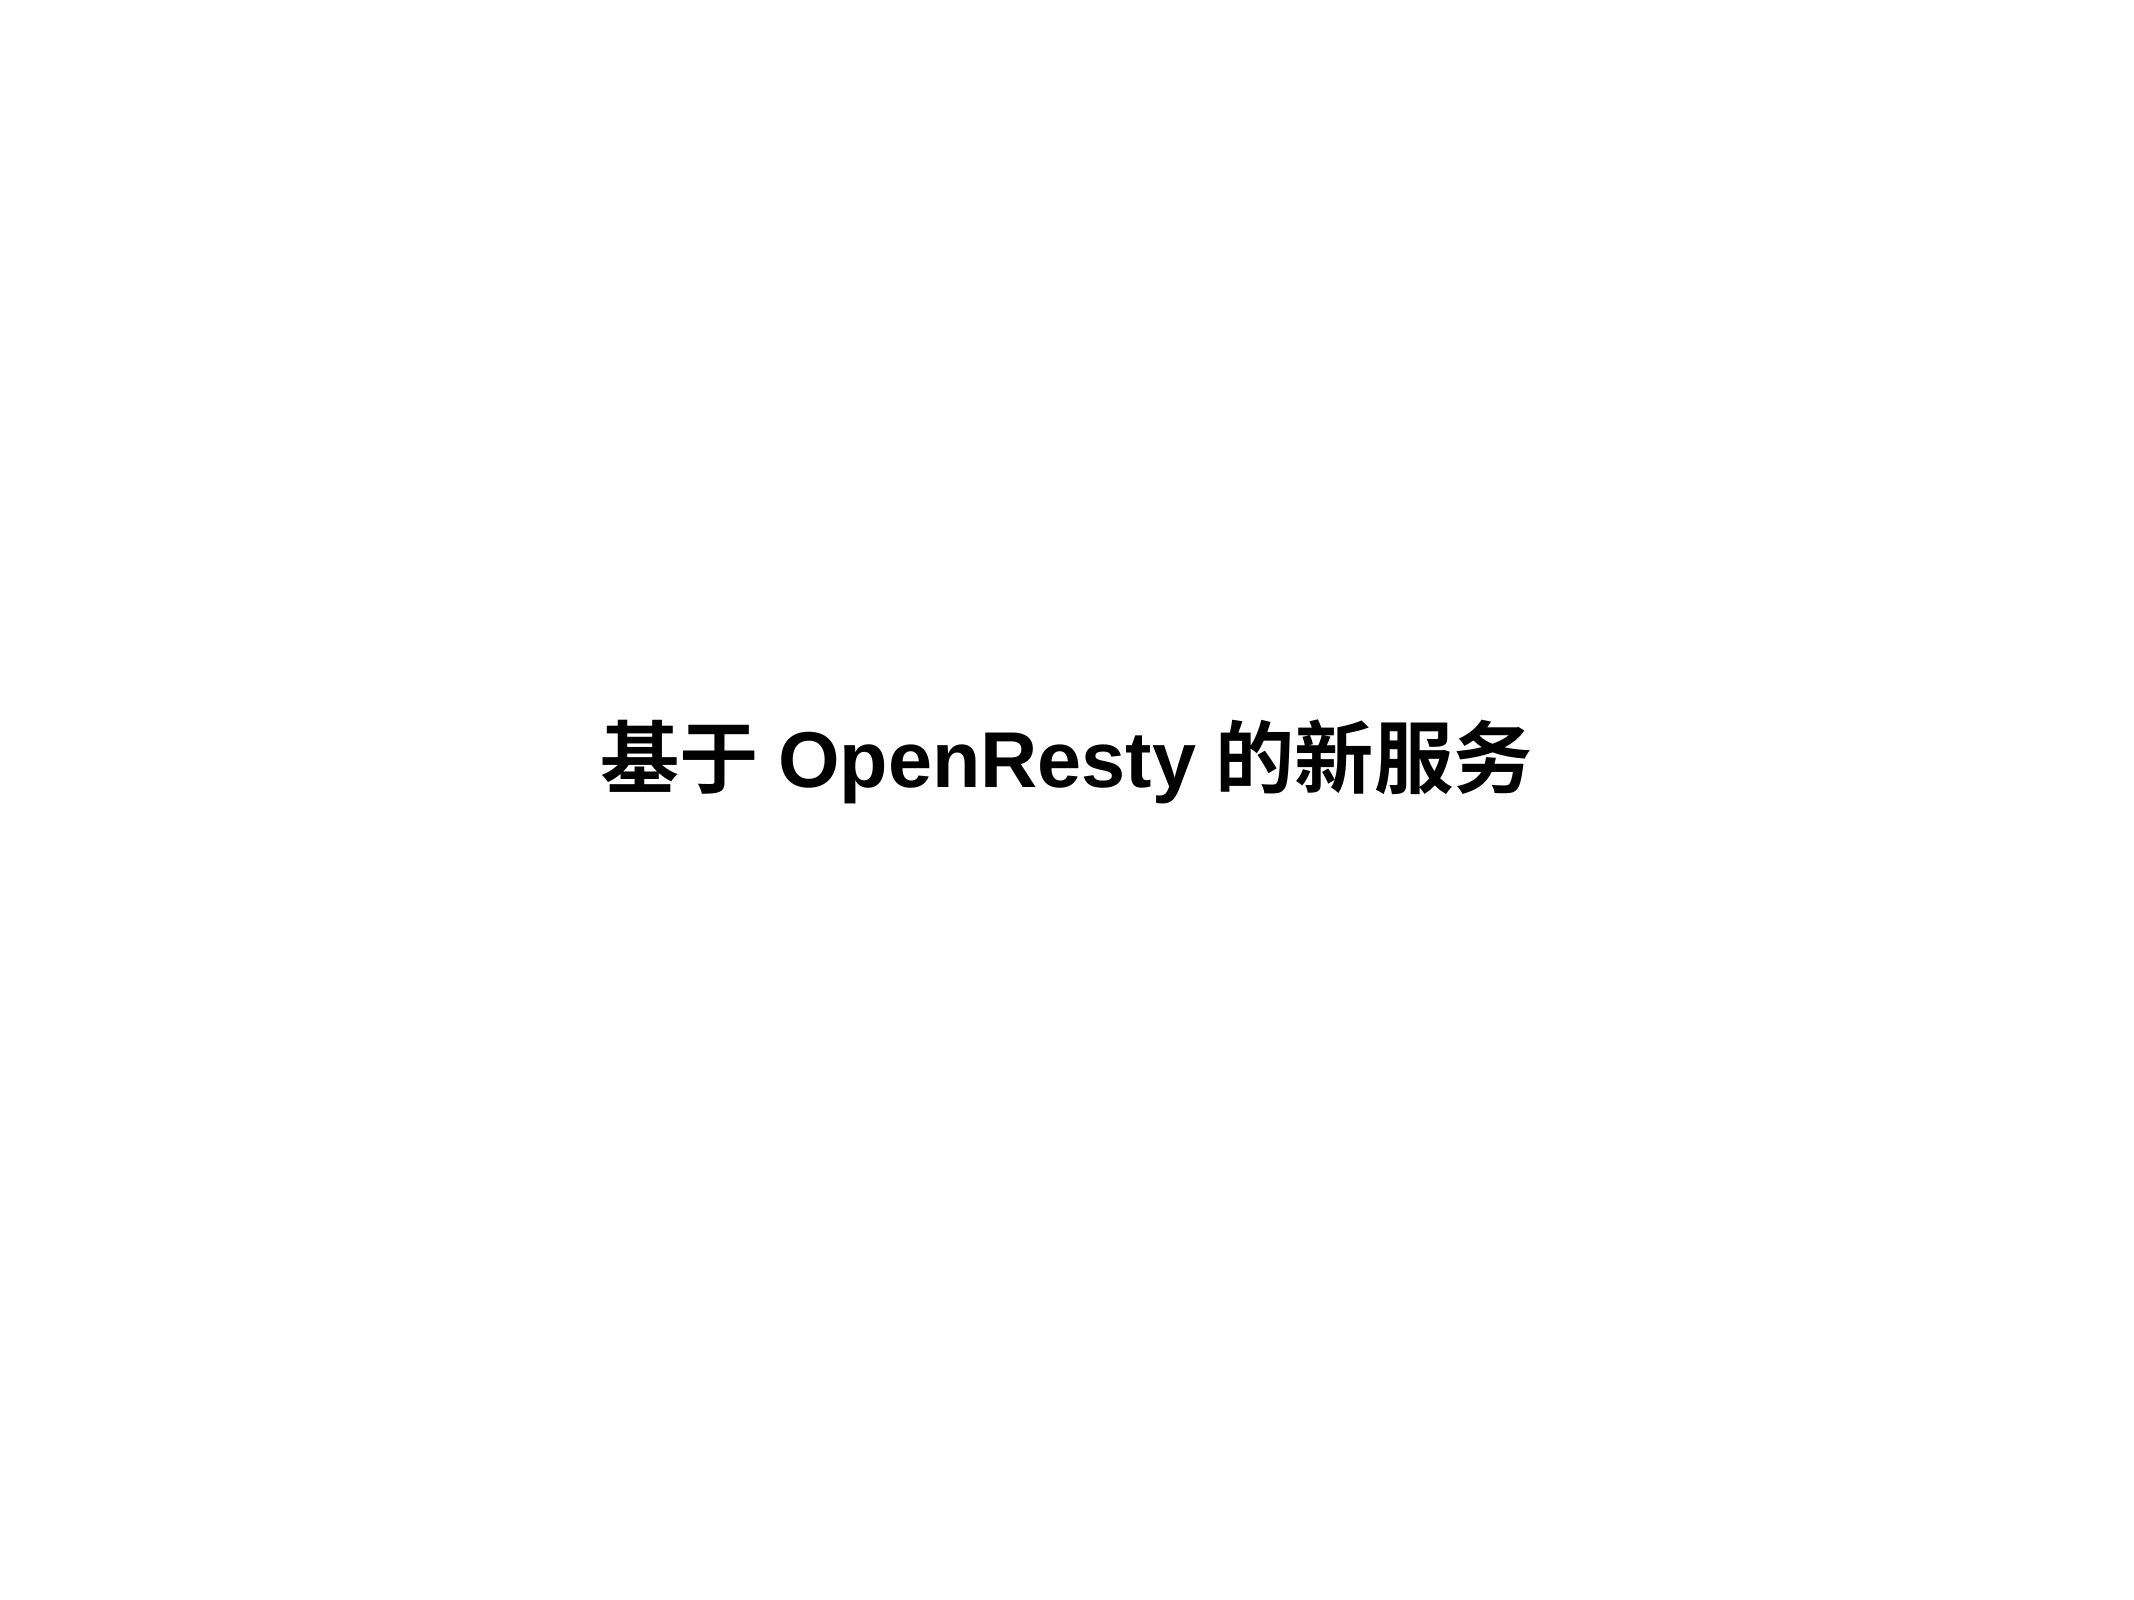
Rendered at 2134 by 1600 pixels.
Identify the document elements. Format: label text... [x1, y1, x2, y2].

text_box 基于OpenResty的新服务 [208, 708, 1925, 804]
